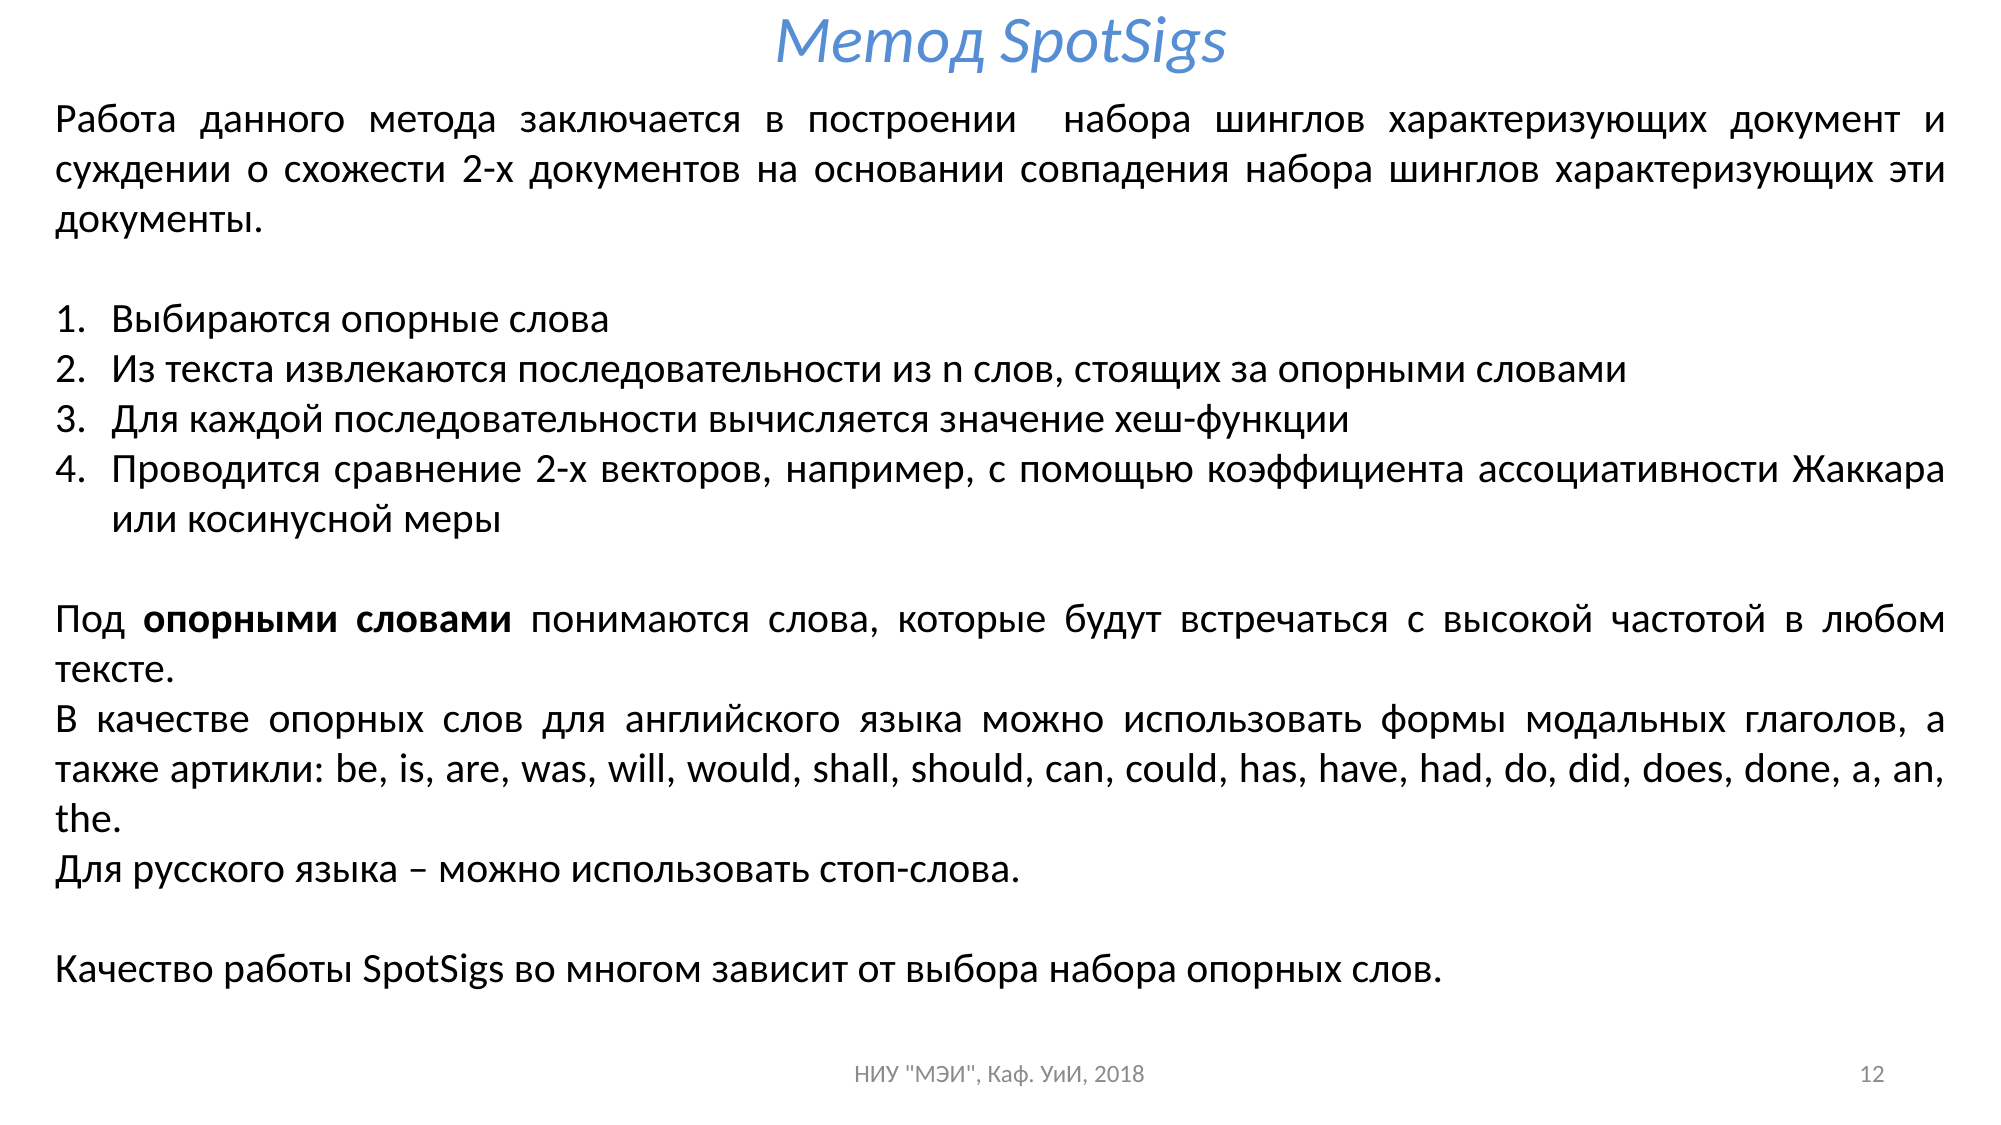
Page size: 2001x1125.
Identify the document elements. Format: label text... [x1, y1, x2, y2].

slide_number 12 [1433, 1042, 1900, 1103]
footer НИУ "МЭИ", Каф. УиИ, 2018 [683, 1042, 1317, 1103]
title Метод SpotSigs [40, 11, 1962, 61]
text_box Работа данного метода заключается в построении набора шинглов характеризующих документ и суждении о схожести 2-х документов на основании совпадения набора шинглов характеризующих эти документы. Выбираются опорные слова Из текста извлекаются последовательности из n слов, стоящих за опорными словами Для каждой последовательности вычисляется значение хеш-функции Проводится сравнение 2-х векторов, например, с помощью коэффициента ассоциативности Жаккара или косинусной меры Под опорными словами понимаются слова, которые будут встречаться с высокой частотой в любом тексте. В качестве опорных слов для английского языка можно использовать формы модальных глаголов, а также артикли: be, is, are, was, will, would, shall, should, can, could, has, have, had, do, did, does, done, a, an, the. Для русского языка – можно использовать стоп-слова. Качество работы SpotSigs во многом зависит от выбора набора опорных слов. [40, 83, 1962, 999]
